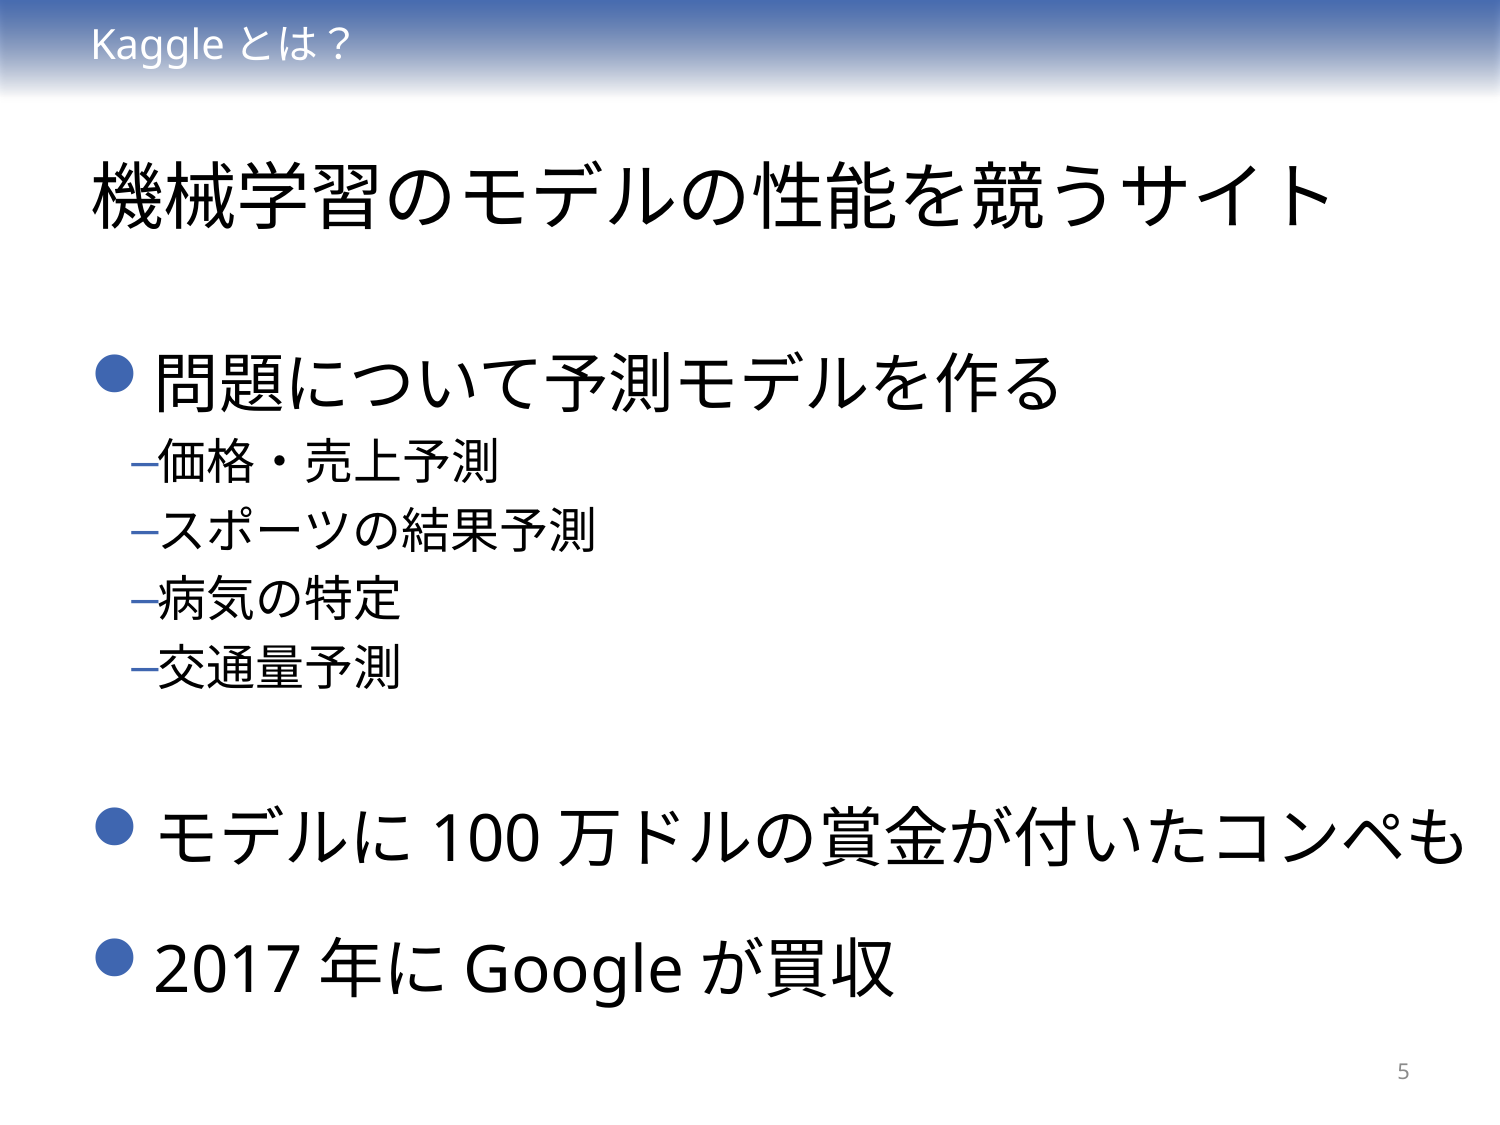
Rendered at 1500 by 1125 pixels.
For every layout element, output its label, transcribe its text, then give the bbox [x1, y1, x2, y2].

title Kaggleとは？ [75, 7, 1500, 79]
slide_number 5 [1074, 1042, 1425, 1103]
list 機械学習のモデルの性能を競うサイト 問題について予測モデルを作る 価格・売上予測 スポーツの結果予測 病気の特定 交通量予測 モデルに100万ドルの賞金が付いたコンペも 2017年にGoogleが買収 [75, 142, 1500, 1043]
